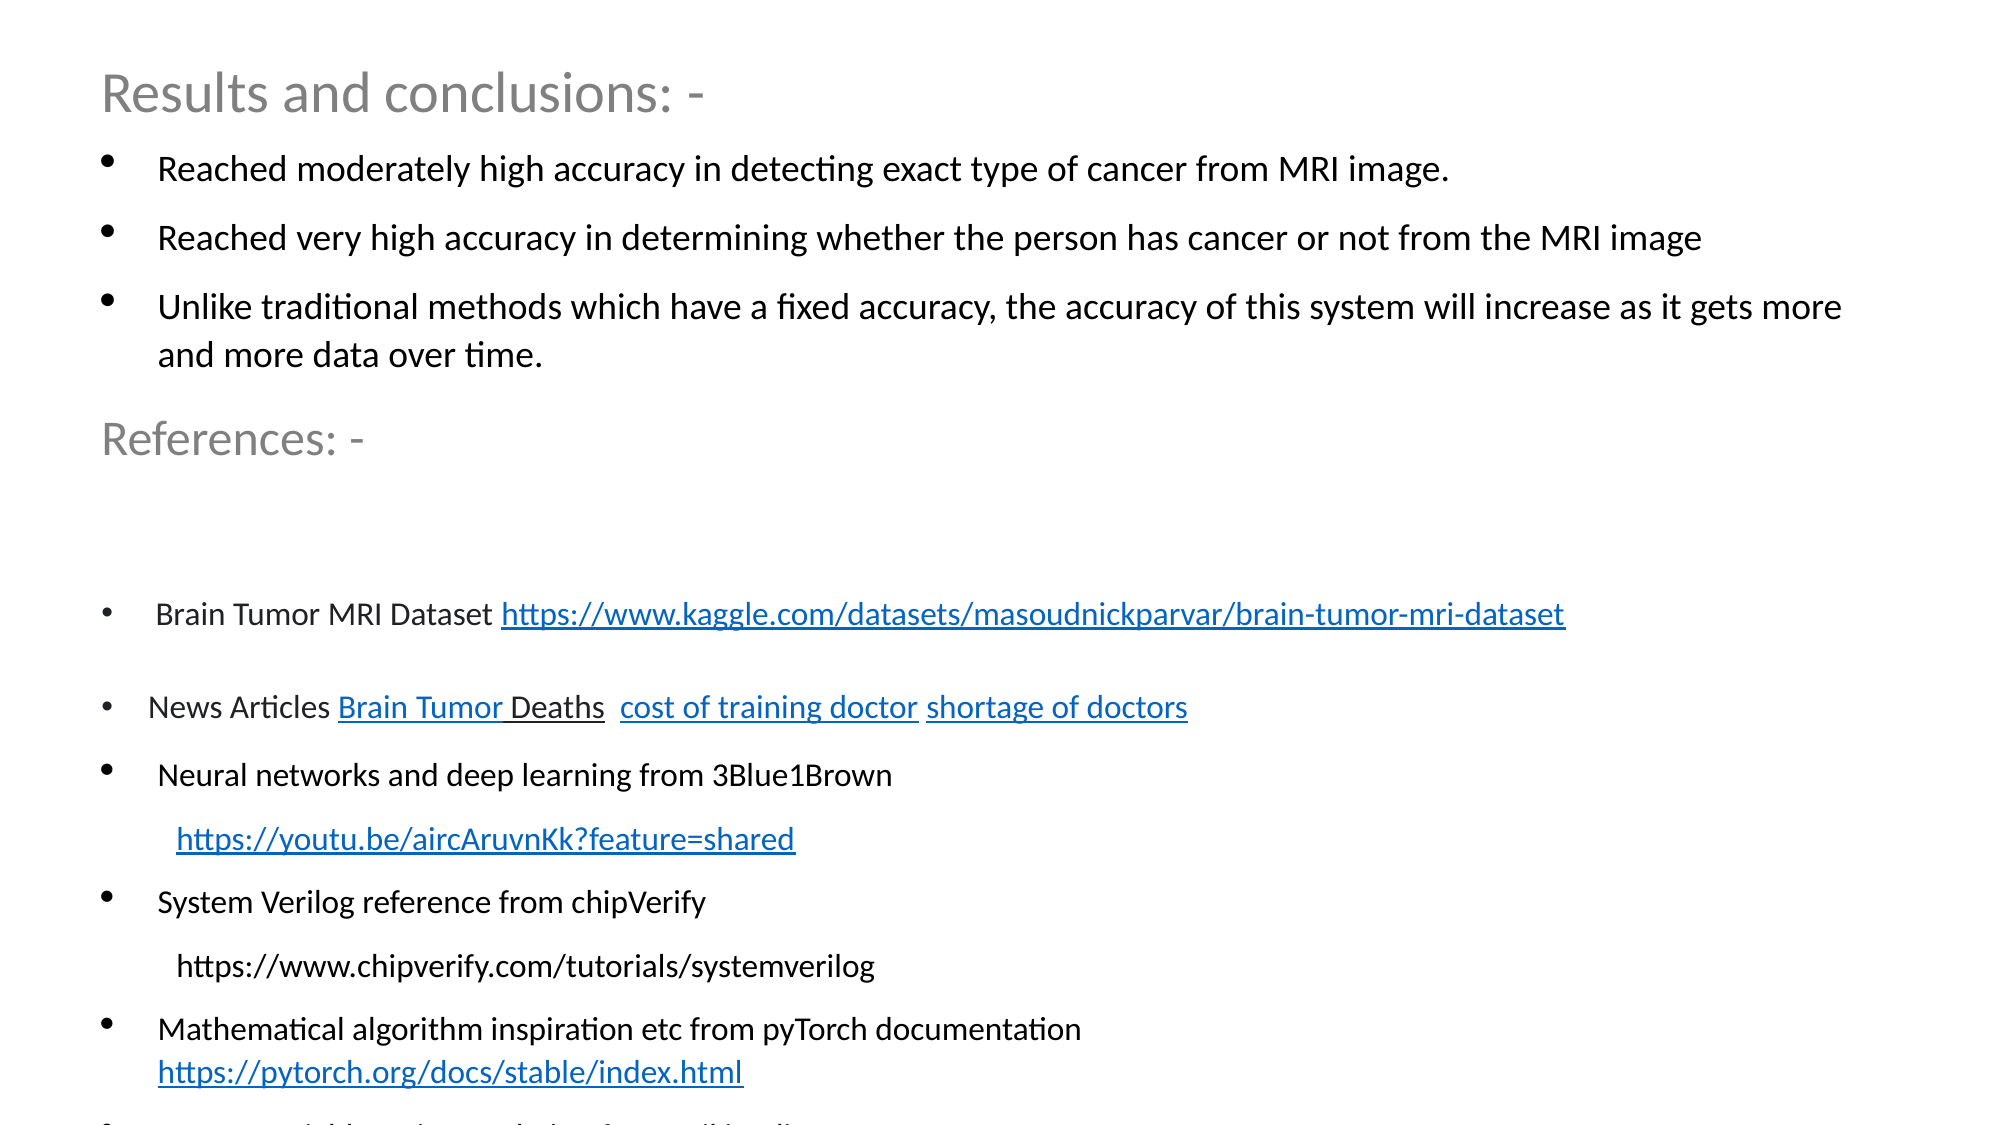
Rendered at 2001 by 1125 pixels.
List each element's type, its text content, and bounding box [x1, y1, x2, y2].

text_box References: - Brain Tumor MRI Dataset https://www.kaggle.com/datasets/masoudnickparvar/brain-tumor-mri-dataset News Articles Brain Tumor Deaths cost of training doctor shortage of doctors Neural networks and deep learning from 3Blue1Brown https://youtu.be/aircAruvnKk?feature=shared System Verilog reference from chipVerify https://www.chipverify.com/tutorials/systemverilog Mathematical algorithm inspiration etc from pyTorch documentation https://pytorch.org/docs/stable/index.html Nearest neighbour interpolation from Wikipedia https://en.wikipedia.org/wiki/Nearest-neighbor_interpolation [86, 337, 1630, 1125]
text_box Results and conclusions: - Reached moderately high accuracy in detecting exact type of cancer from MRI image. Reached very high accuracy in determining whether the person has cancer or not from the MRI image Unlike traditional methods which have a fixed accuracy, the accuracy of this system will increase as it gets more and more data over time. [86, 41, 1921, 446]
